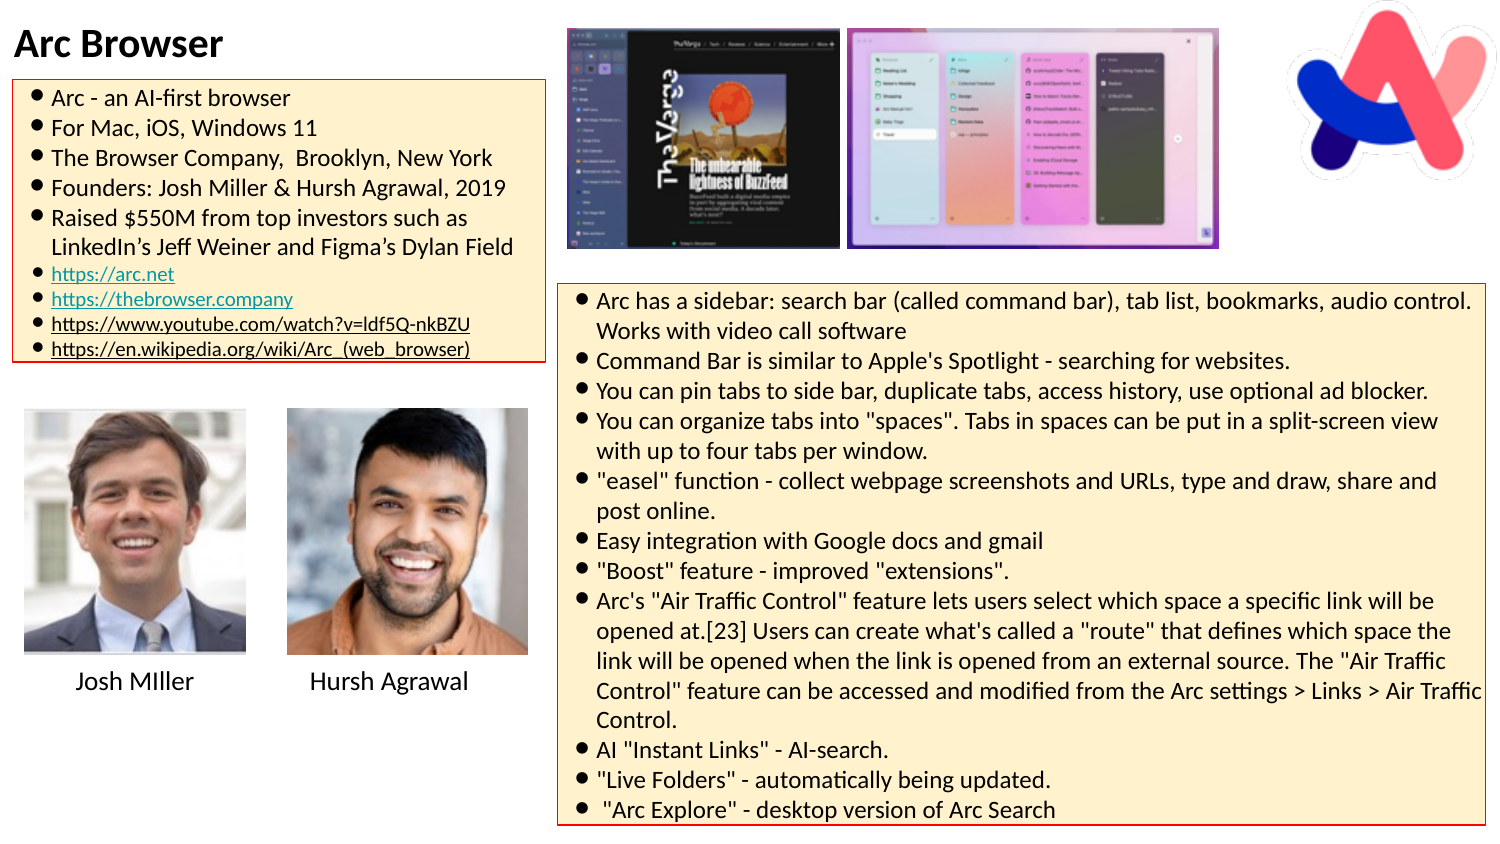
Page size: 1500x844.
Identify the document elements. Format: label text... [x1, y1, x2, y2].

text_box Arc Browser [12, 13, 669, 67]
text_box Arc has a sidebar: search bar (called command bar), tab list, bookmarks, audio control. Works with video call software Command Bar is similar to Apple's Spotlight - searching for websites. You can pin tabs to side bar, duplicate tabs, access history, use optional ad blocker. You can organize tabs into "spaces". Tabs in spaces can be put in a split-screen view with up to four tabs per window. "easel" function - collect webpage screenshots and URLs, type and draw, share and post online. Easy integration with Google docs and gmail "Boost" feature - improved "extensions". Arc's "Air Traffic Control" feature lets users select which space a specific link will be opened at.[23] Users can create what's called a "route" that defines which space the link will be opened when the link is opened from an external source. The "Air Traffic Control" feature can be accessed and modified from the Arc settings > Links > Air Traffic Control. AI "Instant Links" - AI-search. "Live Folders" - automatically being updated. "Arc Explore" - desktop version of Arc Search [557, 283, 1486, 826]
text_box Hursh Agrawal [287, 662, 492, 698]
picture [847, 28, 1219, 249]
picture [1284, 0, 1500, 183]
picture [567, 28, 840, 249]
picture [287, 407, 528, 655]
text_box Josh MIller [61, 663, 209, 698]
picture [23, 407, 246, 655]
text_box Arc - an AI-first browser For Mac, iOS, Windows 11 The Browser Company, Brooklyn, New York Founders: Josh Miller & Hursh Agrawal, 2019 Raised $550M from top investors such as LinkedIn’s Jeff Weiner and Figma’s Dylan Field https://arc.net https://thebrowser.company https://www.youtube.com/watch?v=ldf5Q-nkBZU https://en.wikipedia.org/wiki/Arc_(web_browser) [12, 79, 546, 363]
